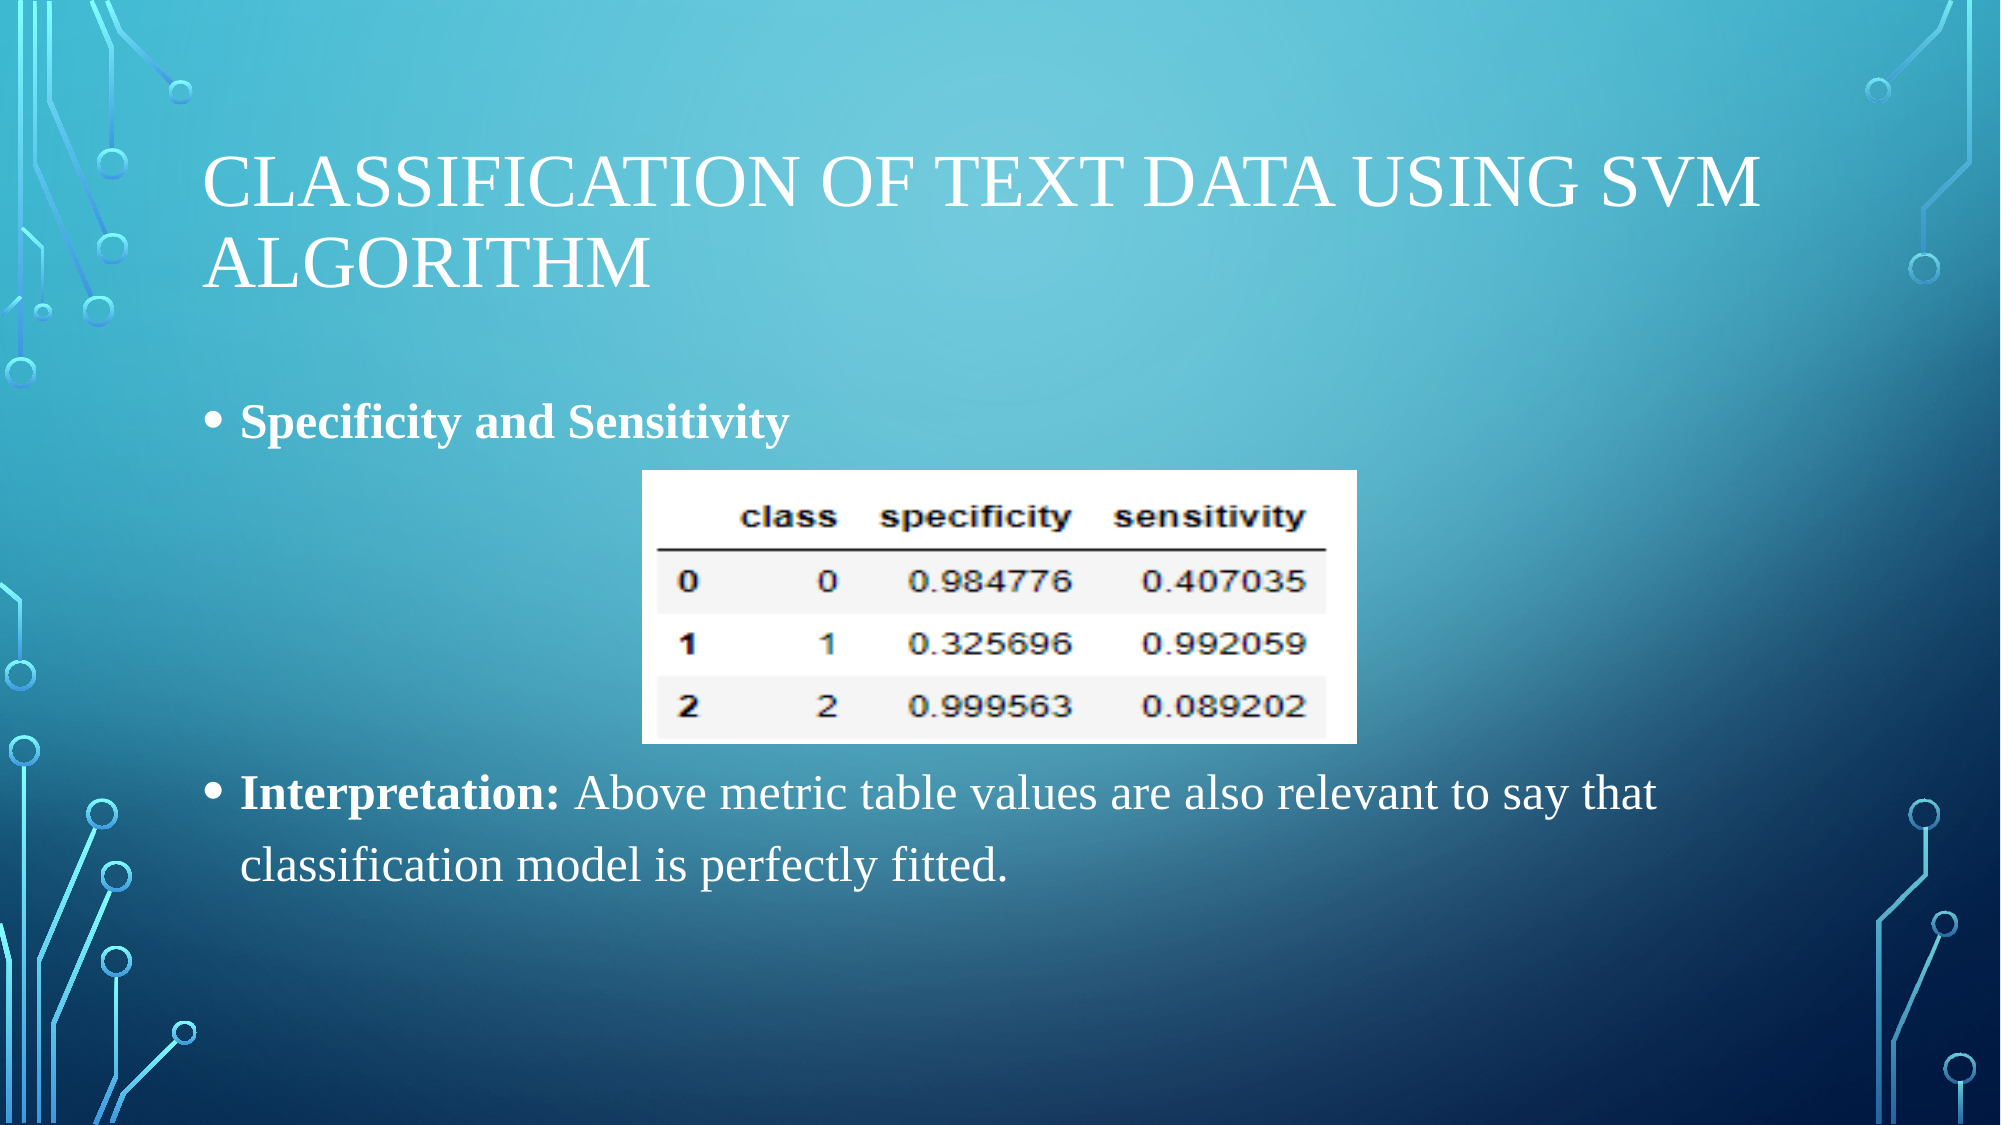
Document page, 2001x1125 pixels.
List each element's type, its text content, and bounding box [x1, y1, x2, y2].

list Specificity and Sensitivity Interpretation: Above metric table values are also relevant to say that classification model is perfectly fitted. [187, 369, 1813, 950]
picture [642, 470, 1358, 744]
title CLASSIFICATION OF TEXT DATA USING SVM ALGORITHM [187, 101, 1813, 344]
